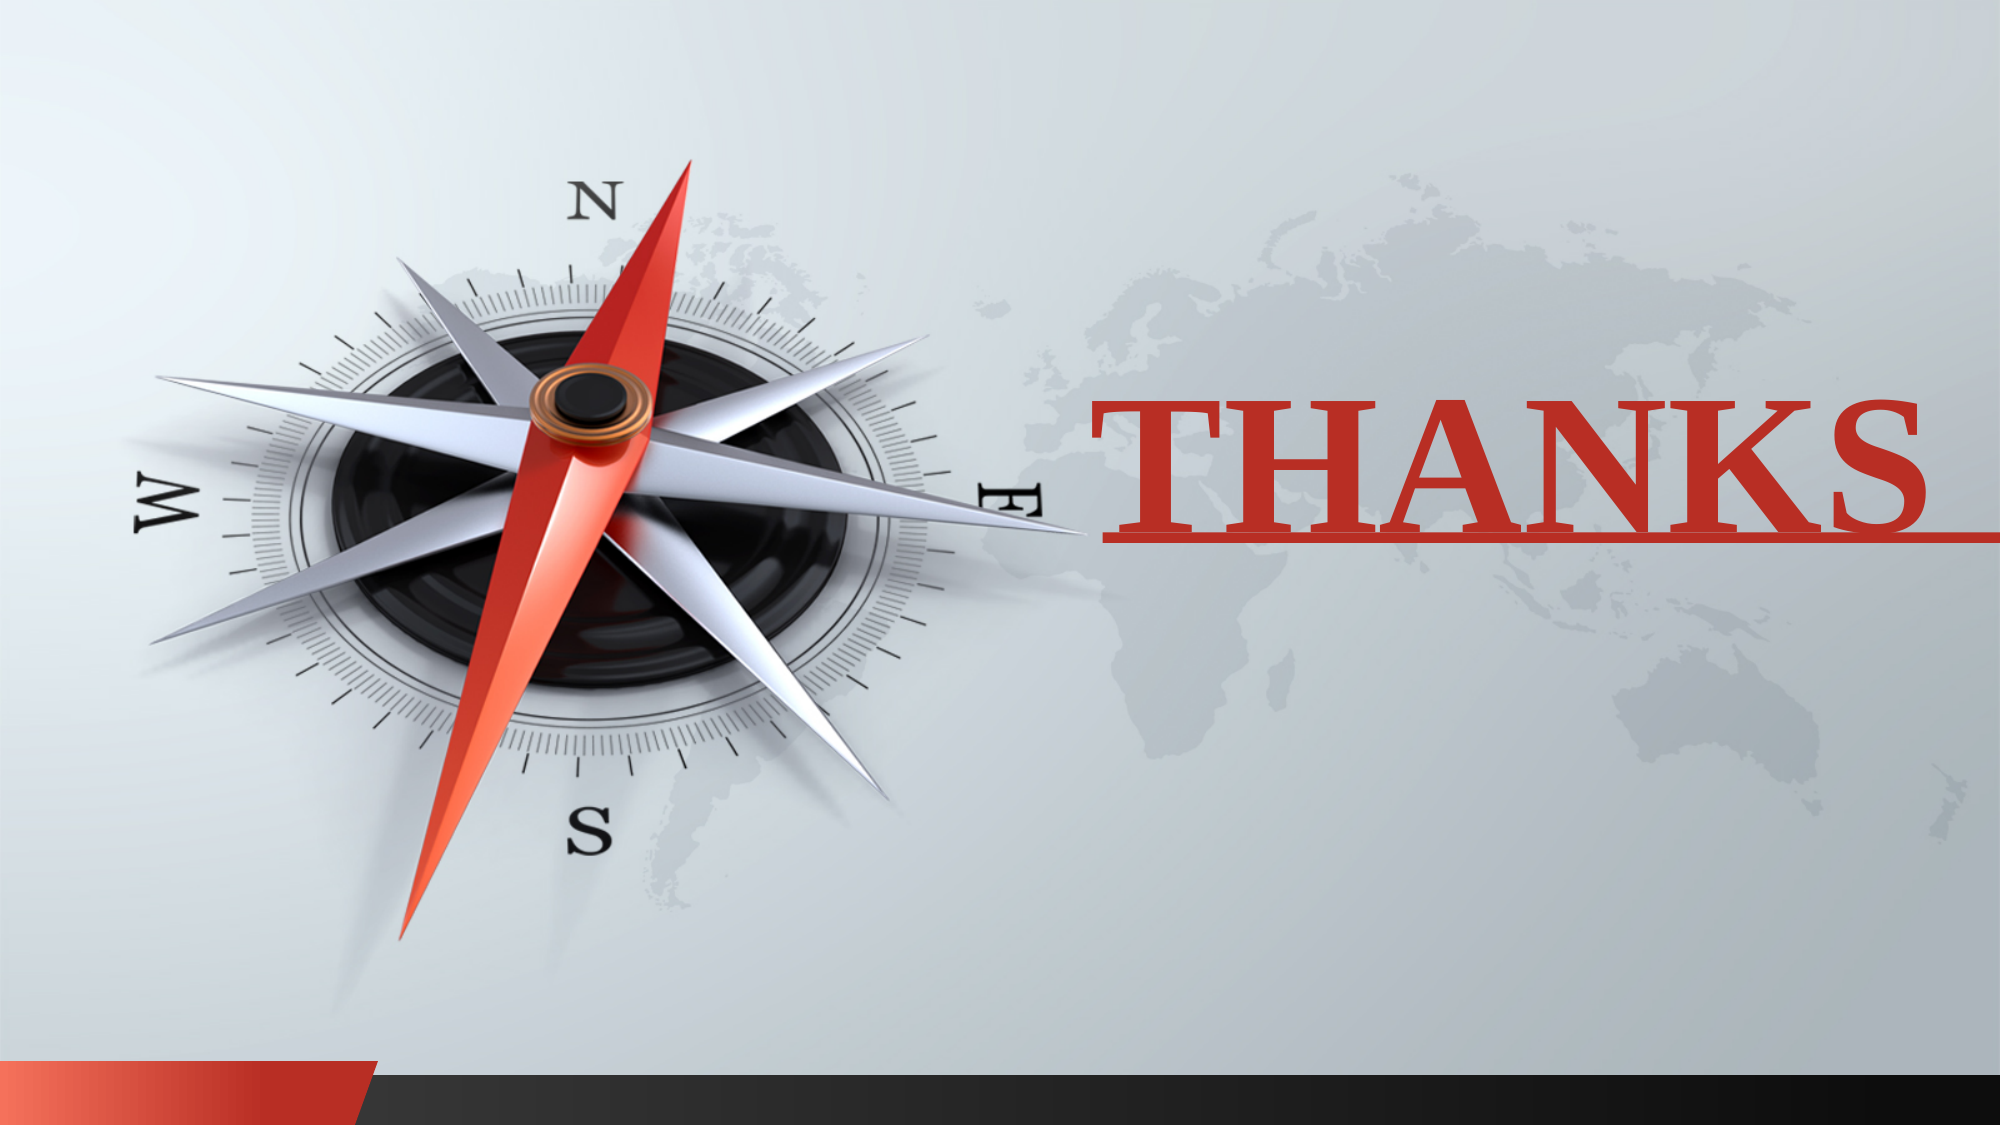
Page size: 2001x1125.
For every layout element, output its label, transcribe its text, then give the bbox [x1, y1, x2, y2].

text_box THANKS [1075, 325, 1950, 580]
picture [0, 0, 2000, 1075]
text_box [1950, 531, 2000, 544]
